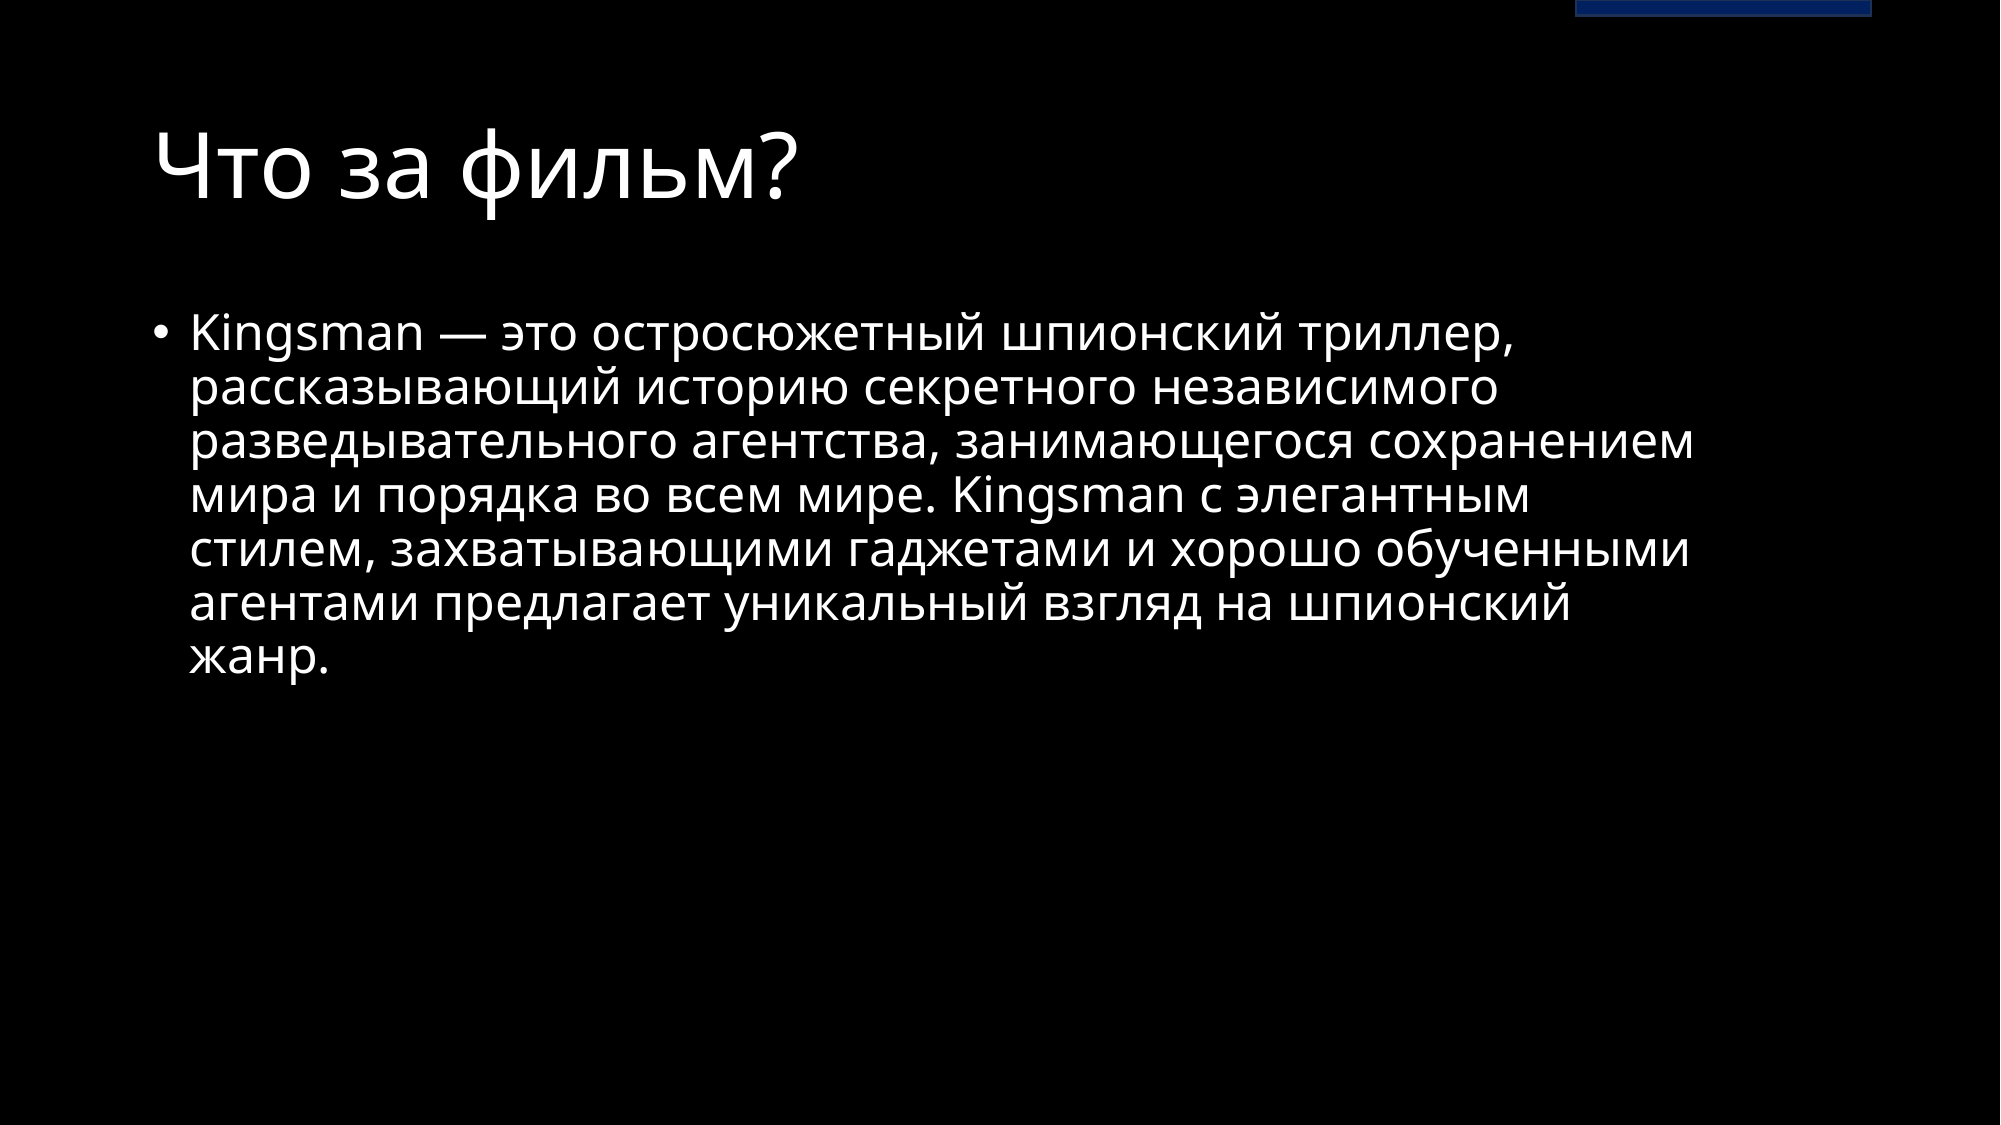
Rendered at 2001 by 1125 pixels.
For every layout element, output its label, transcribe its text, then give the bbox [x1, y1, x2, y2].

text_box [1575, 0, 1872, 17]
title Что за фильм? [137, 59, 1863, 278]
list Kingsman — это остросюжетный шпионский триллер, рассказывающий историю секретного независимого разведывательного агентства, занимающегося сохранением мира и порядка во всем мире. Kingsman с элегантным стилем, захватывающими гаджетами и хорошо обученными агентами предлагает уникальный взгляд на шпионский жанр. [137, 299, 1724, 1014]
